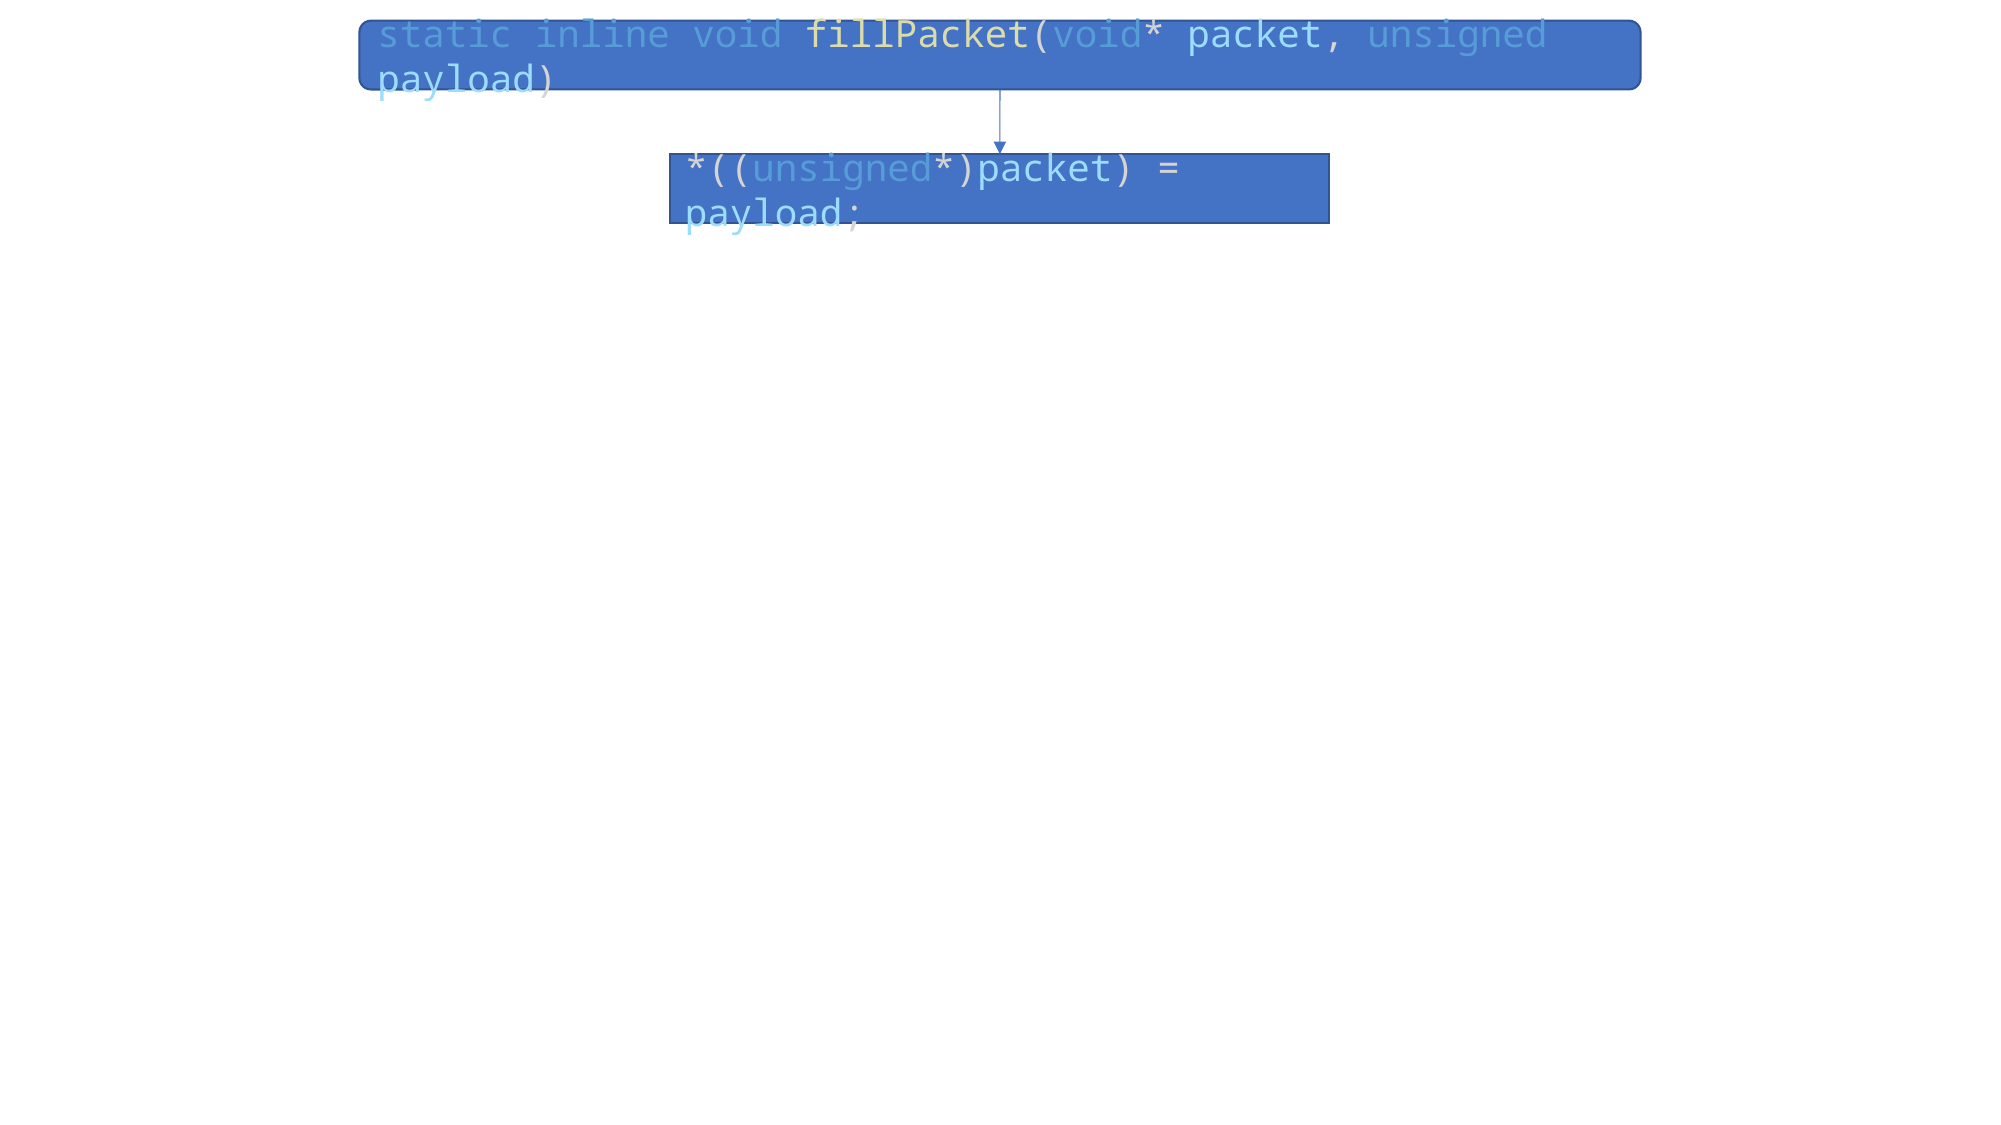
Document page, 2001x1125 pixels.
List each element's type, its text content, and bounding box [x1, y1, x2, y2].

text_box static inline void fillPacket(void* packet, unsigned payload) [358, 19, 1642, 91]
text_box *((unsigned*)packet) = payload; [669, 153, 1330, 224]
